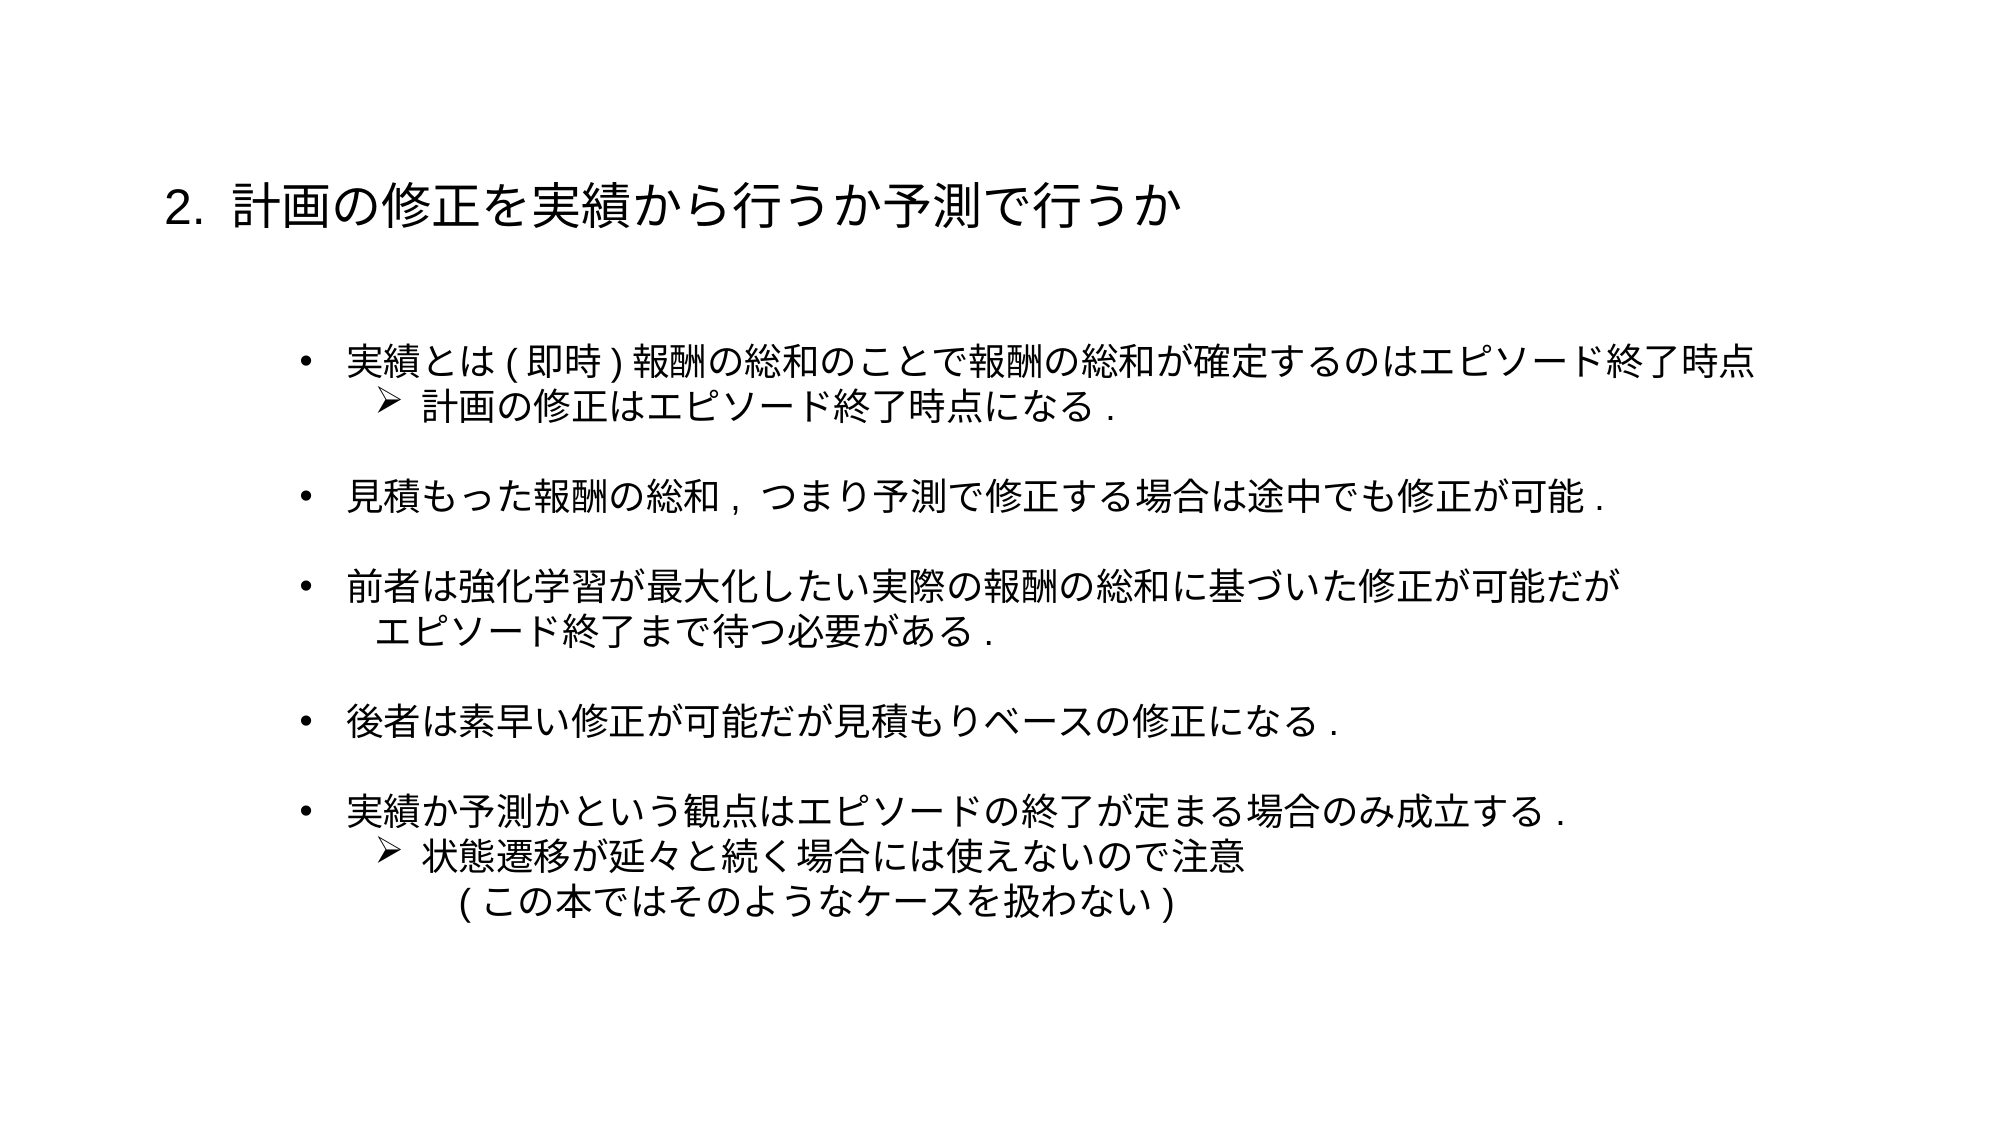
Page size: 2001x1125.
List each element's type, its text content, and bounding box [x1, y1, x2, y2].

text_box 2. 計画の修正を実績から行うか予測で行うか [149, 167, 1224, 243]
text_box 実績とは(即時)報酬の総和のことで報酬の総和が確定するのはエピソード終了時点 計画の修正はエピソード終了時点になる. 見積もった報酬の総和, つまり予測で修正する場合は途中でも修正が可能. 前者は強化学習が最大化したい実際の報酬の総和に基づいた修正が可能だが エピソード終了まで待つ必要がある. 後者は素早い修正が可能だが見積もりベースの修正になる. 実績か予測かという観点はエピソードの終了が定まる場合のみ成立する. 状態遷移が延々と続く場合には使えないので注意 (この本ではそのようなケースを扱わない) [284, 330, 1772, 930]
